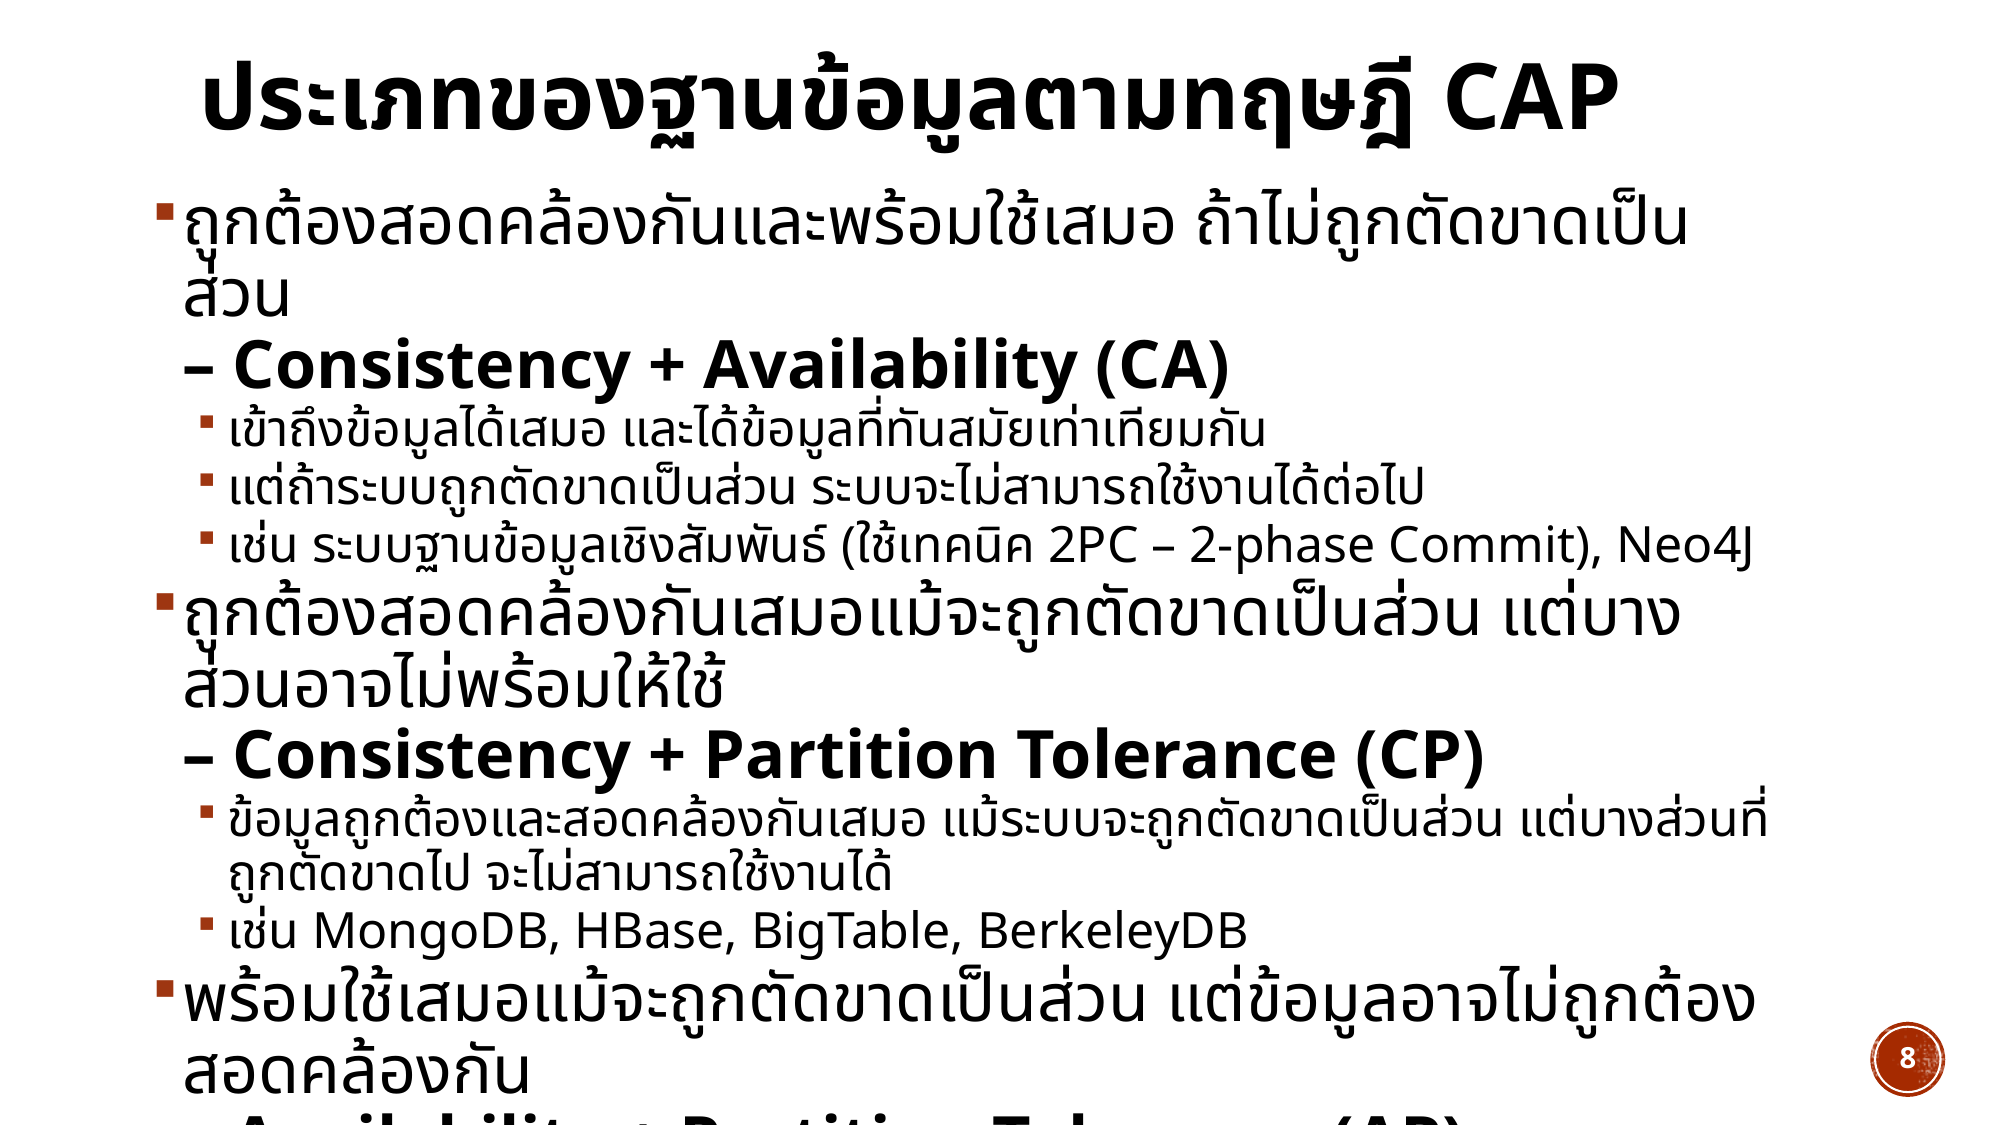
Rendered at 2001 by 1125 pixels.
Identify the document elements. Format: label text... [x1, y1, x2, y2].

list ถูกต้องสอดคล้องกันและพร้อมใช้เสมอ ถ้าไม่ถูกตัดขาดเป็นส่วน – Consistency + Availability (CA) เข้าถึงข้อมูลได้เสมอ และได้ข้อมูลที่ทันสมัยเท่าเทียมกัน แต่ถ้าระบบถูกตัดขาดเป็นส่วน ระบบจะไม่สามารถใช้งานได้ต่อไป เช่น ระบบฐานข้อมูลเชิงสัมพันธ์ (ใช้เทคนิค 2PC – 2-phase Commit), Neo4J ถูกต้องสอดคล้องกันเสมอแม้จะถูกตัดขาดเป็นส่วน แต่บางส่วนอาจไม่พร้อมให้ใช้ – Consistency + Partition Tolerance (CP) ข้อมูลถูกต้องและสอดคล้องกันเสมอ แม้ระบบจะถูกตัดขาดเป็นส่วน แต่บางส่วนที่ถูกตัดขาดไป จะไม่สามารถใช้งานได้ เช่น MongoDB, HBase, BigTable, BerkeleyDB พร้อมใช้เสมอแม้จะถูกตัดขาดเป็นส่วน แต่ข้อมูลอาจไม่ถูกต้องสอดคล้องกัน – Availability + Partition Tolerance (AP) ระบบทุกส่วนพร้อมใช้เสมอ แม้แต่ส่วนที่ถูกตัดขาดการติดต่อ แต่ข้อมูลอาจไม่ถูกต้องสอดคล้องกันทุกส่วน เช่น Cassandra, SimpleDB, CouchDB [137, 179, 1799, 1051]
title ประเภทของฐานข้อมูลตามทฤษฎี CAP [184, 30, 1779, 170]
slide_number 8 [1855, 1028, 1961, 1089]
